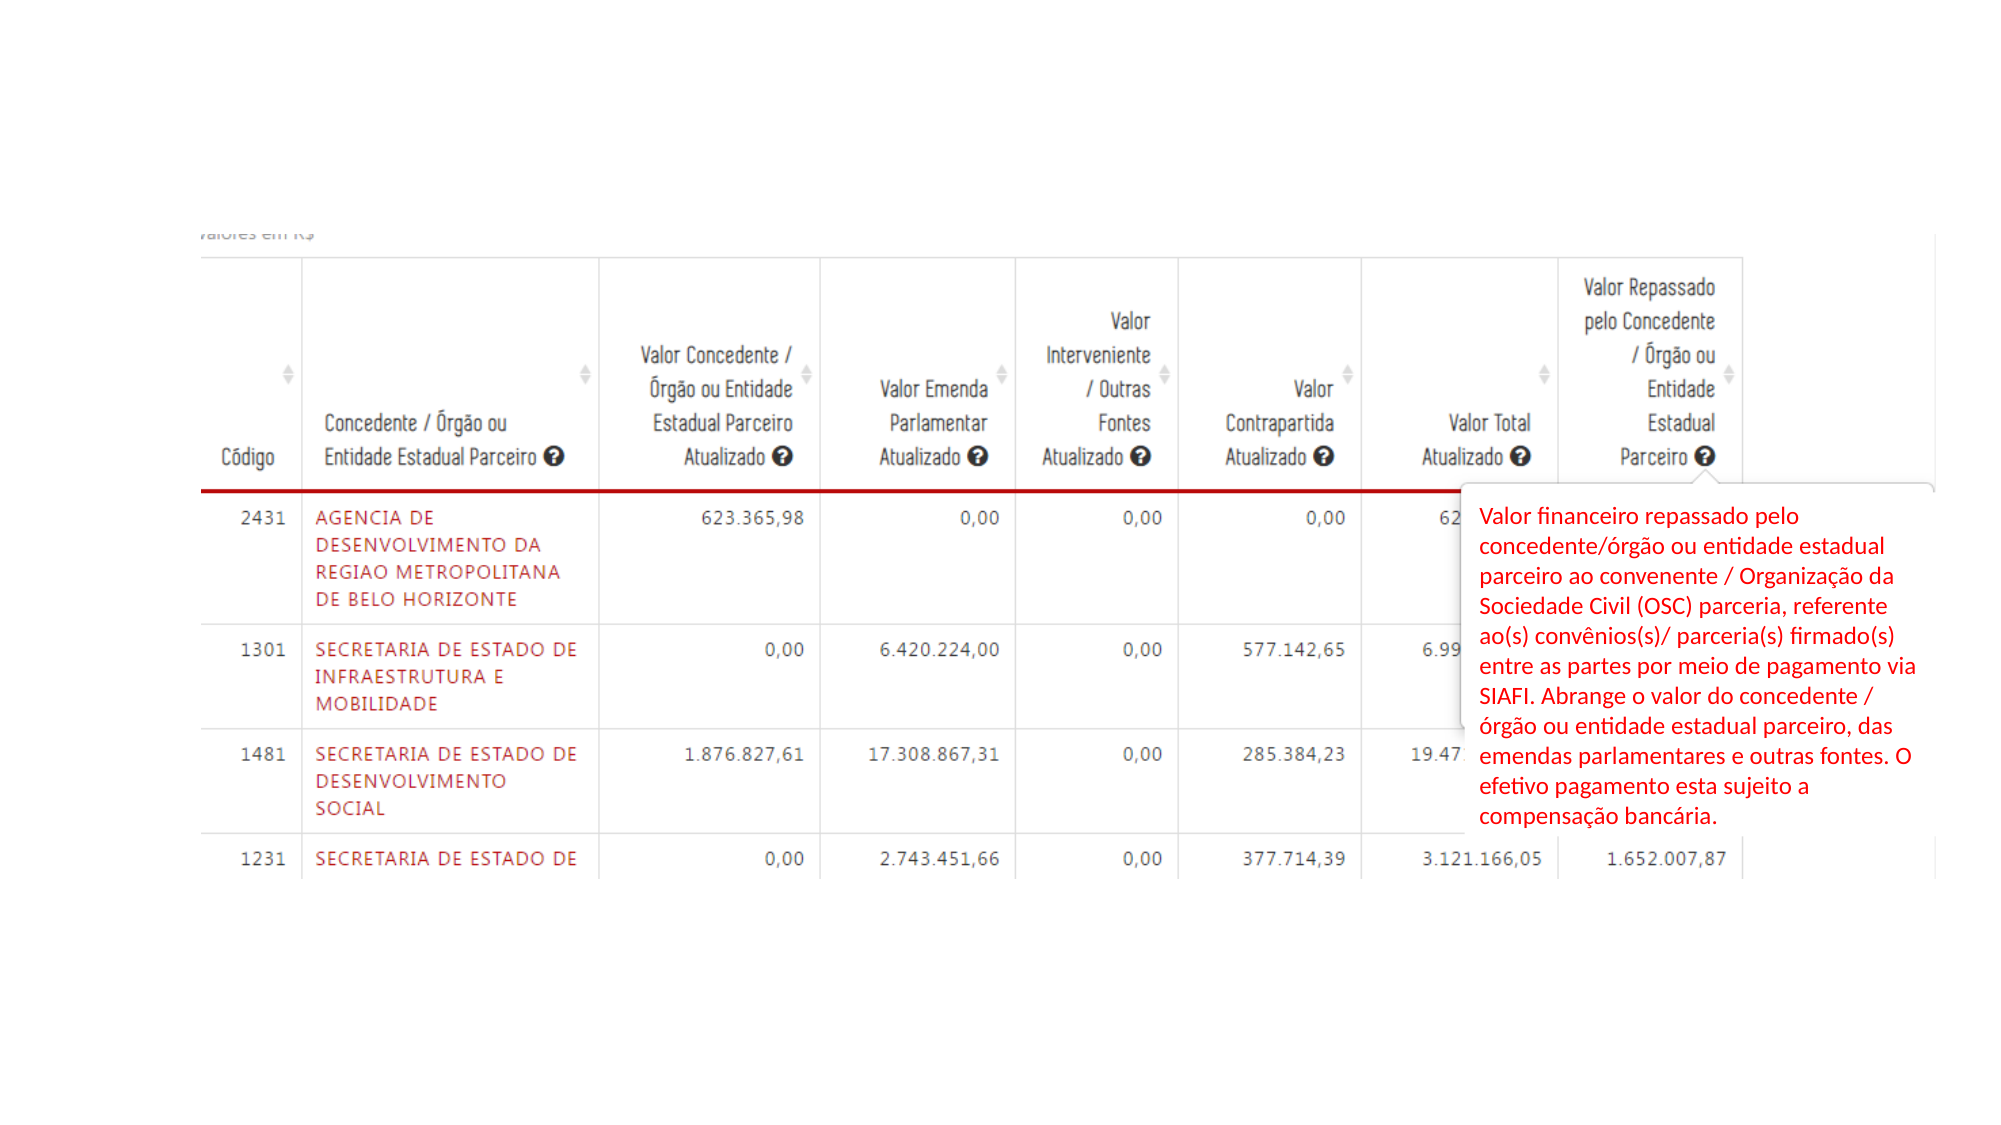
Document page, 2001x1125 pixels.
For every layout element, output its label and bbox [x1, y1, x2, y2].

picture [201, 234, 1936, 879]
